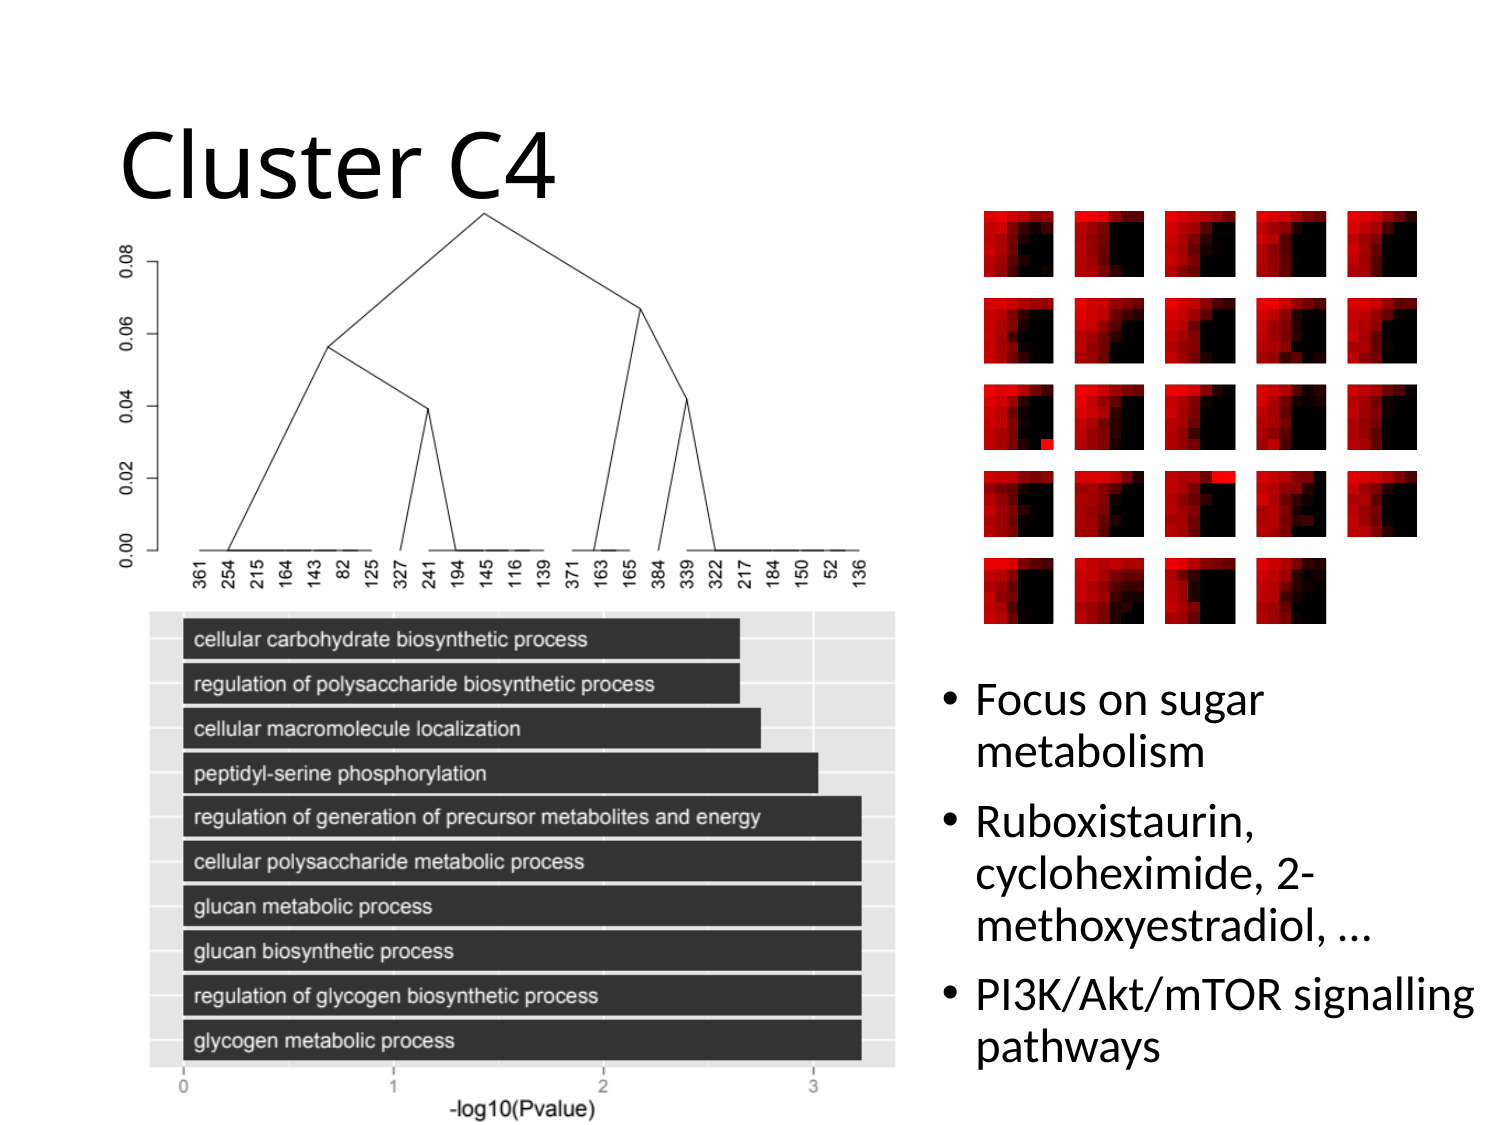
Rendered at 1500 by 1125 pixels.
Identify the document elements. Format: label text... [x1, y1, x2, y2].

picture [973, 200, 1425, 633]
list Focus on sugar metabolism Ruboxistaurin, cycloheximide, 2-methoxyestradiol, … PI3K/Akt/mTOR signalling pathways [926, 666, 1500, 1084]
picture [73, 200, 920, 1125]
title Cluster C4 [103, 59, 1397, 278]
